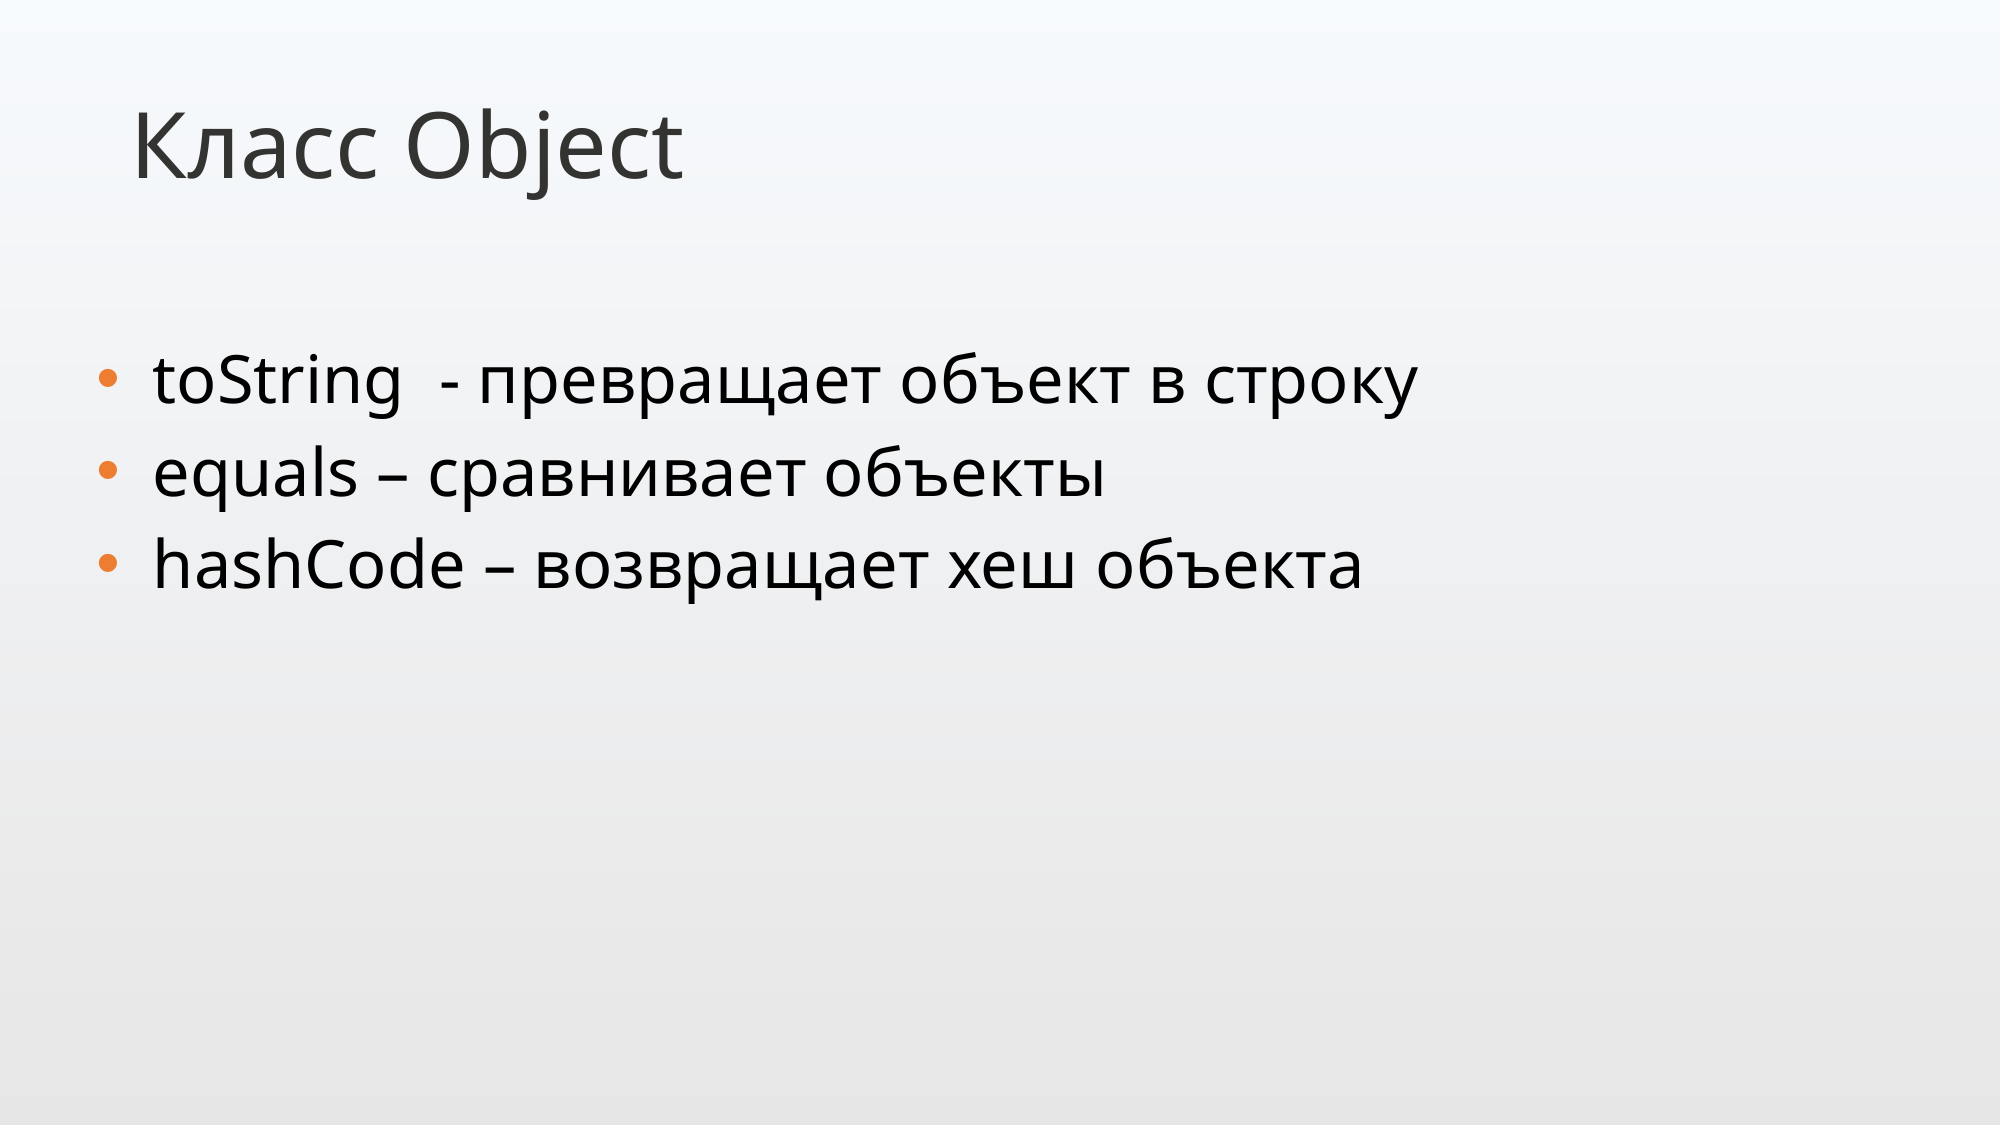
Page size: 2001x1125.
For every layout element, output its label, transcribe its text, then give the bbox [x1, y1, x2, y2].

text_box toString - превращает объект в строку equals – сравнивает объекты hashCode – возвращает хеш объекта [81, 329, 1887, 610]
text_box Класс Object [130, 99, 1570, 316]
